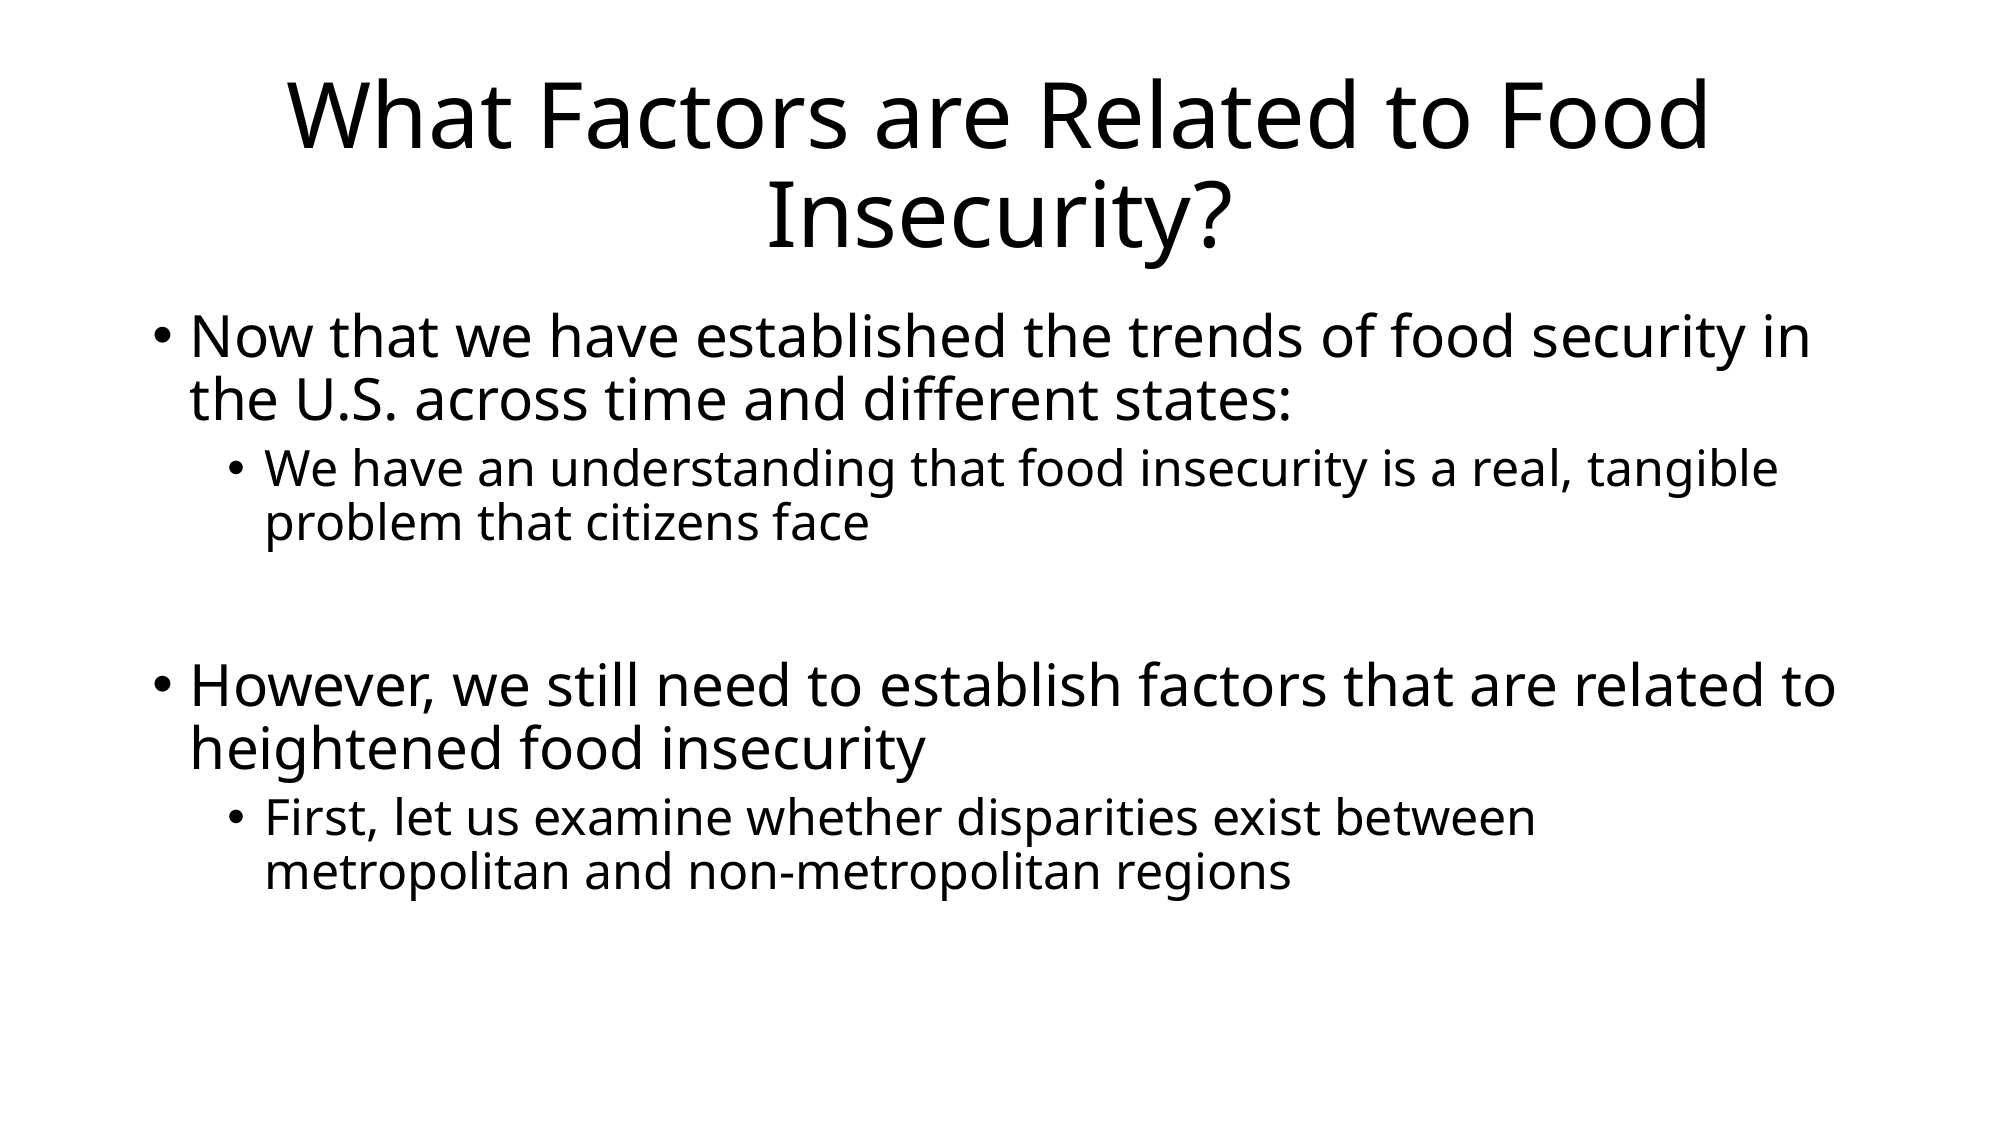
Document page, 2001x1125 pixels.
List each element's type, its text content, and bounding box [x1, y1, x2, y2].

title What Factors are Related to Food Insecurity? [137, 59, 1863, 278]
list Now that we have established the trends of food security in the U.S. across time and different states: We have an understanding that food insecurity is a real, tangible problem that citizens face However, we still need to establish factors that are related to heightened food insecurity First, let us examine whether disparities exist between metropolitan and non-metropolitan regions [137, 299, 1863, 1014]
